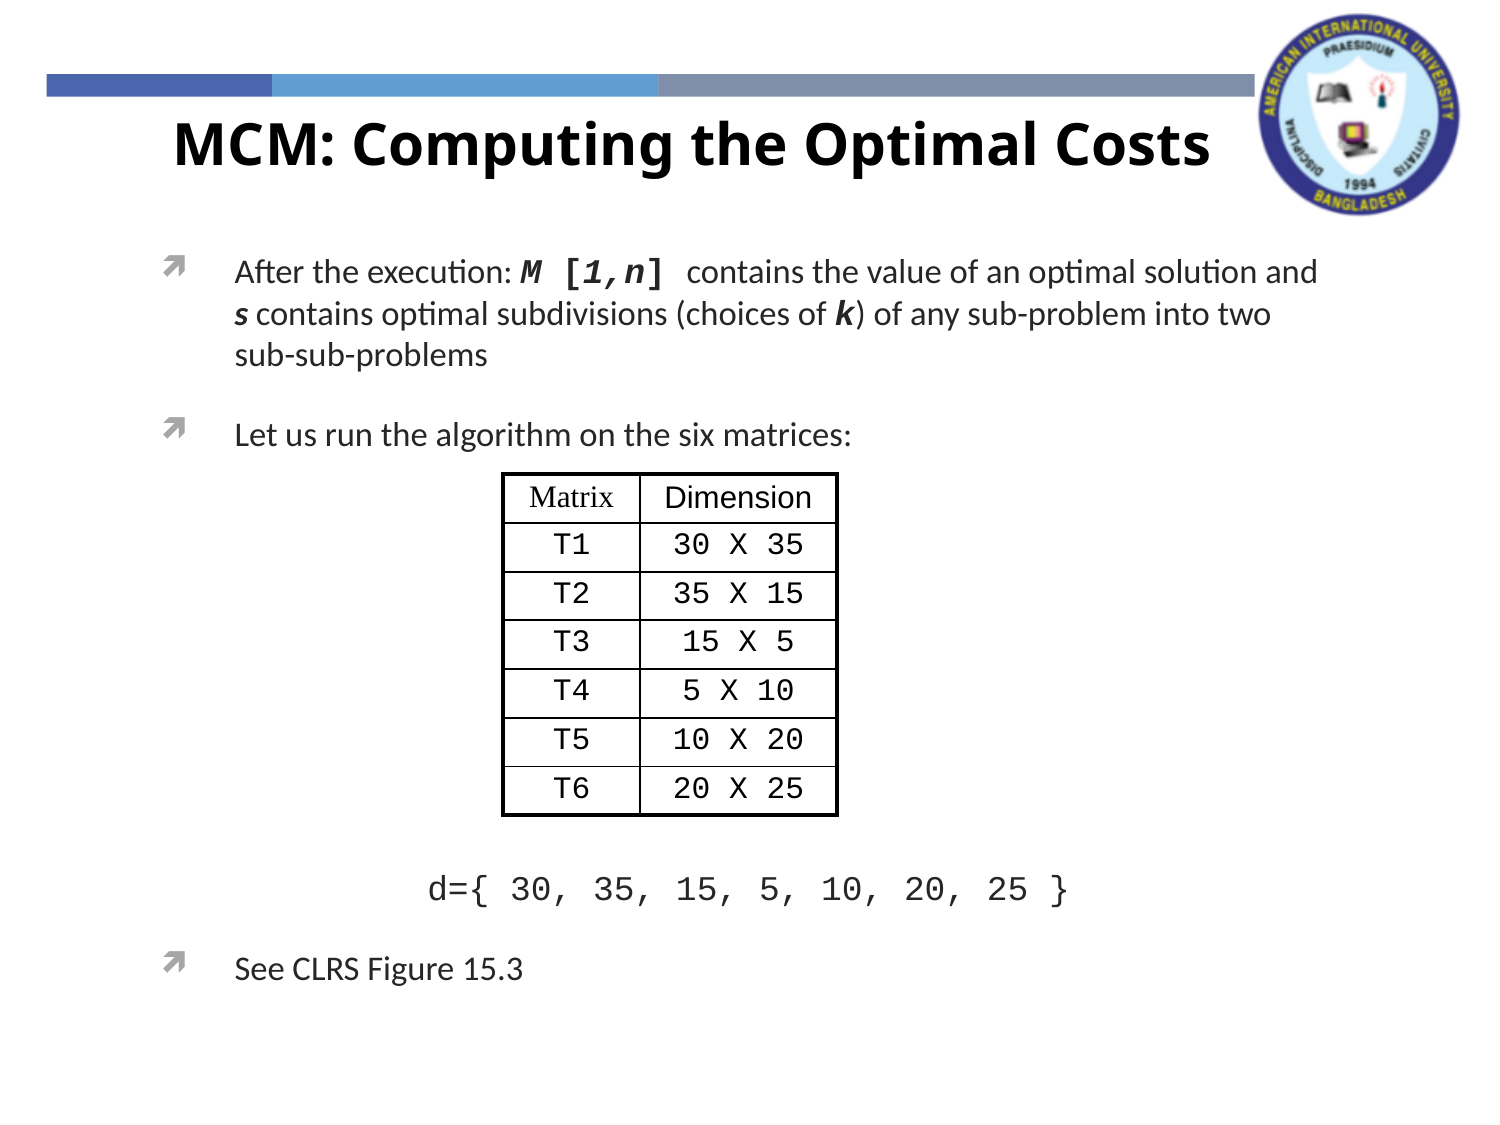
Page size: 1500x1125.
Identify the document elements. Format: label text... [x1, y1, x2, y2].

table_cell T6 [505, 767, 639, 813]
picture [1254, 9, 1465, 221]
table_header Dimension [641, 476, 835, 522]
list After the execution: M [1,n] contains the value of an optimal solution and s contains optimal subdivisions (choices of k) of any sub-problem into two sub-sub-problems Let us run the algorithm on the six matrices: d={ 30, 35, 15, 5, 10, 20, 25 } See CLRS Figure 15.3 [145, 241, 1353, 997]
table_cell T1 [505, 524, 639, 571]
table_cell 20 X 25 [641, 767, 835, 813]
table_cell T5 [505, 719, 639, 766]
table_cell 10 X 20 [641, 719, 835, 766]
table_cell 35 X 15 [641, 573, 835, 619]
table_cell 5 X 10 [641, 670, 835, 717]
table_header Matrix [505, 476, 639, 522]
table_cell T3 [505, 621, 639, 668]
table_cell 15 X 5 [641, 621, 835, 668]
table_cell T2 [505, 573, 639, 619]
title MCM: Computing the Optimal Costs [135, 99, 1249, 186]
table_cell T4 [505, 670, 639, 717]
table_cell 30 X 35 [641, 524, 835, 571]
